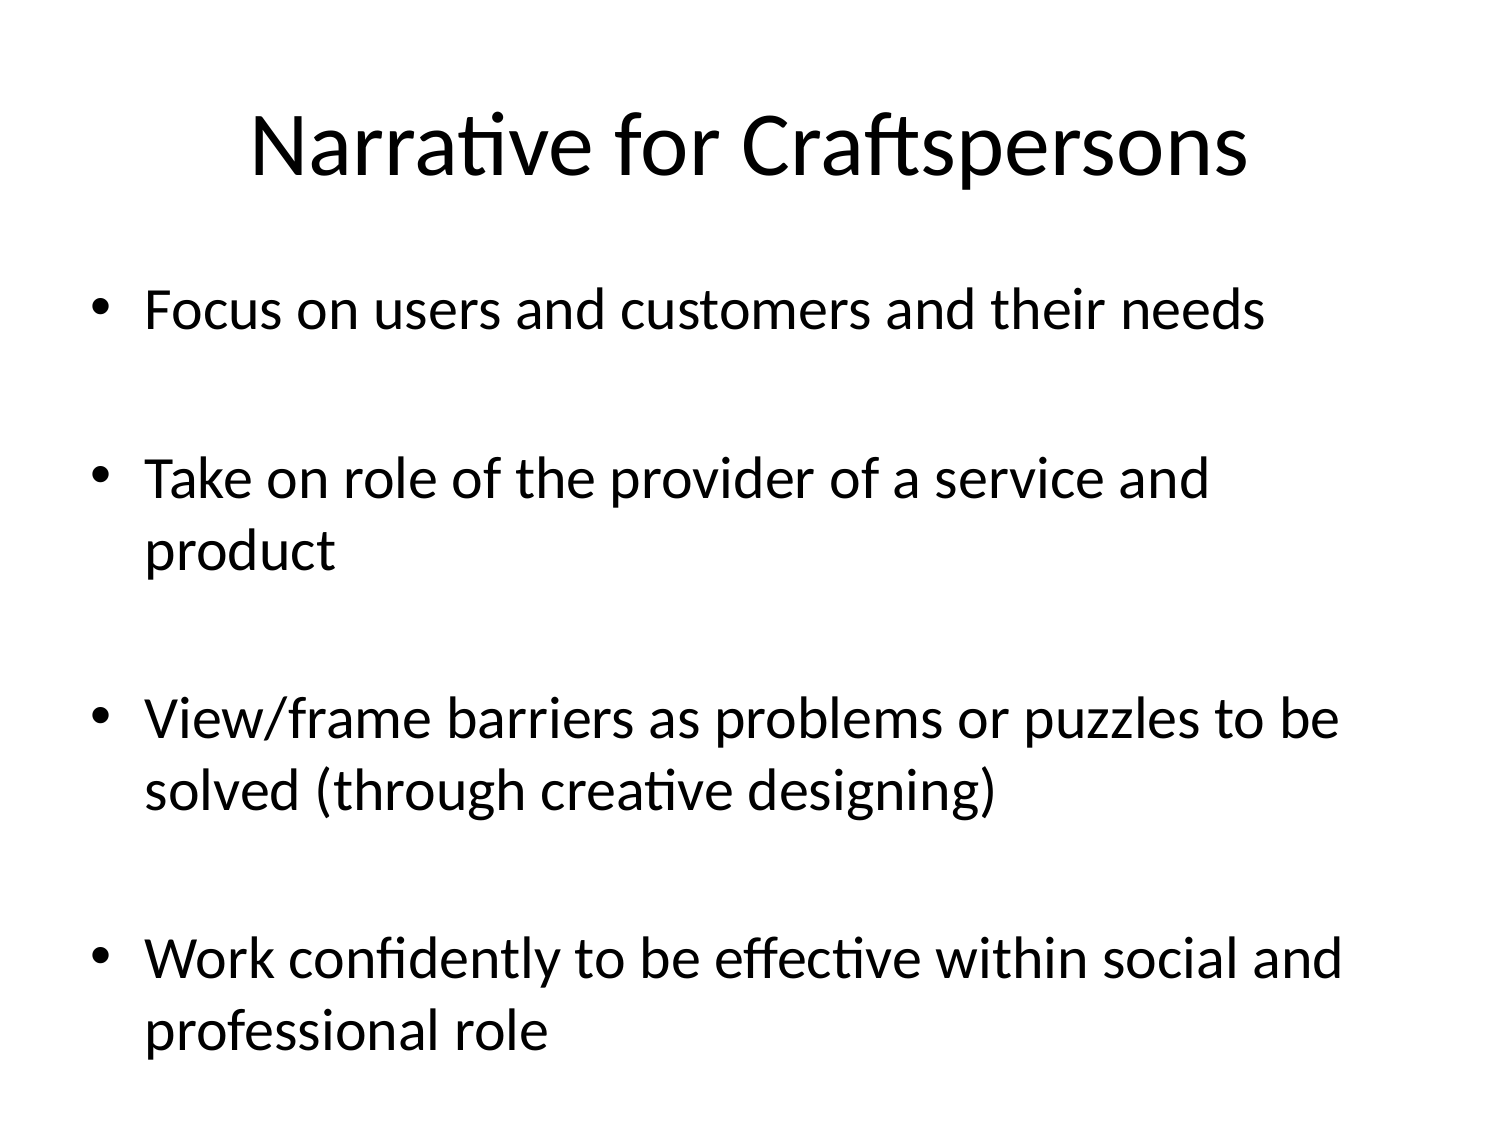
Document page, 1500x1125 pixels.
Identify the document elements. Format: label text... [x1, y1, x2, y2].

title Narrative for Craftspersons [75, 45, 1425, 233]
list Focus on users and customers and their needs Take on role of the provider of a service and product View/frame barriers as problems or puzzles to be solved (through creative designing) Work confidently to be effective within social and professional role [75, 262, 1425, 1075]
